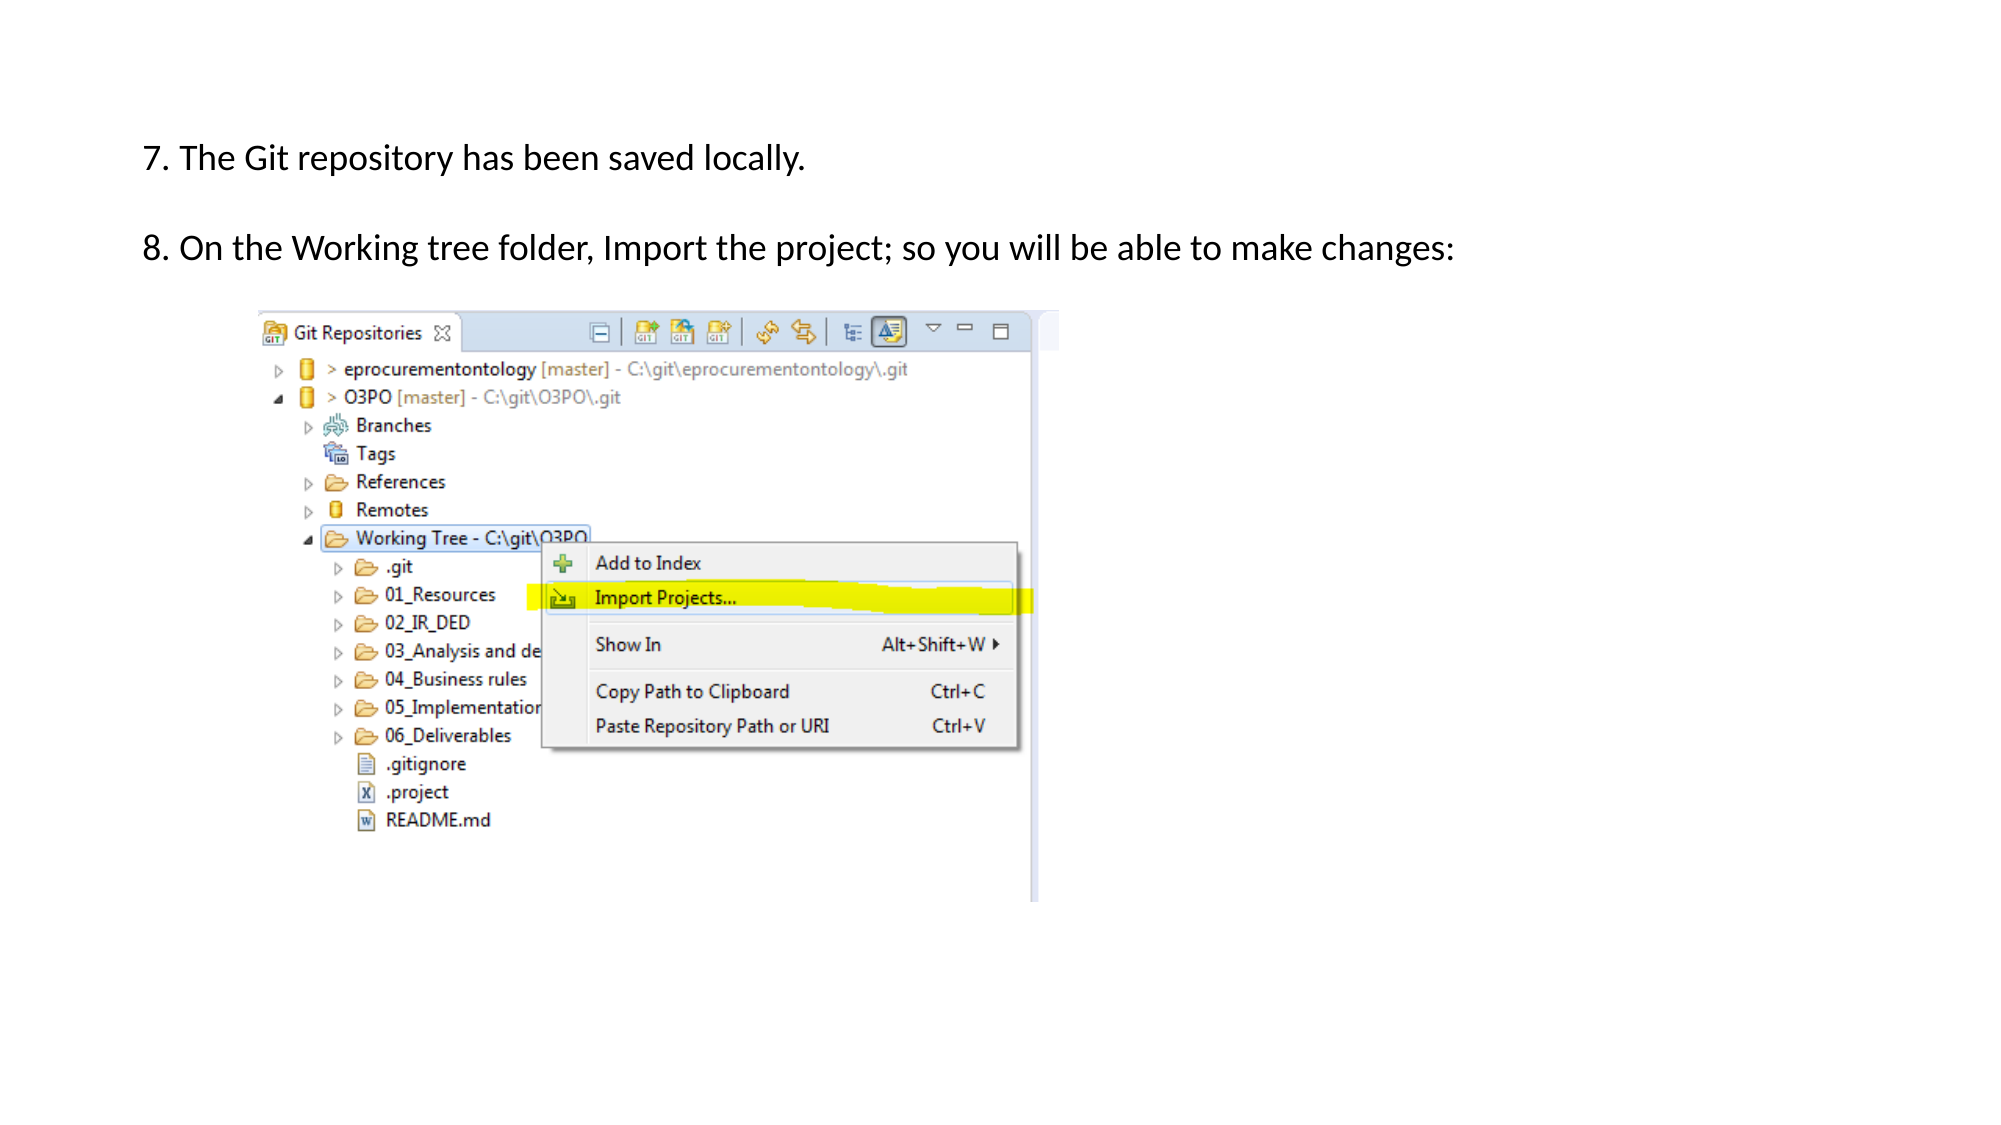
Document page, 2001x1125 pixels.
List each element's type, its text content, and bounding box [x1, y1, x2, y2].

text_box 7. The Git repository has been saved locally. 8. On the Working tree folder, Import the project; so you will be able to make changes: [127, 125, 1848, 276]
picture [258, 310, 1059, 902]
